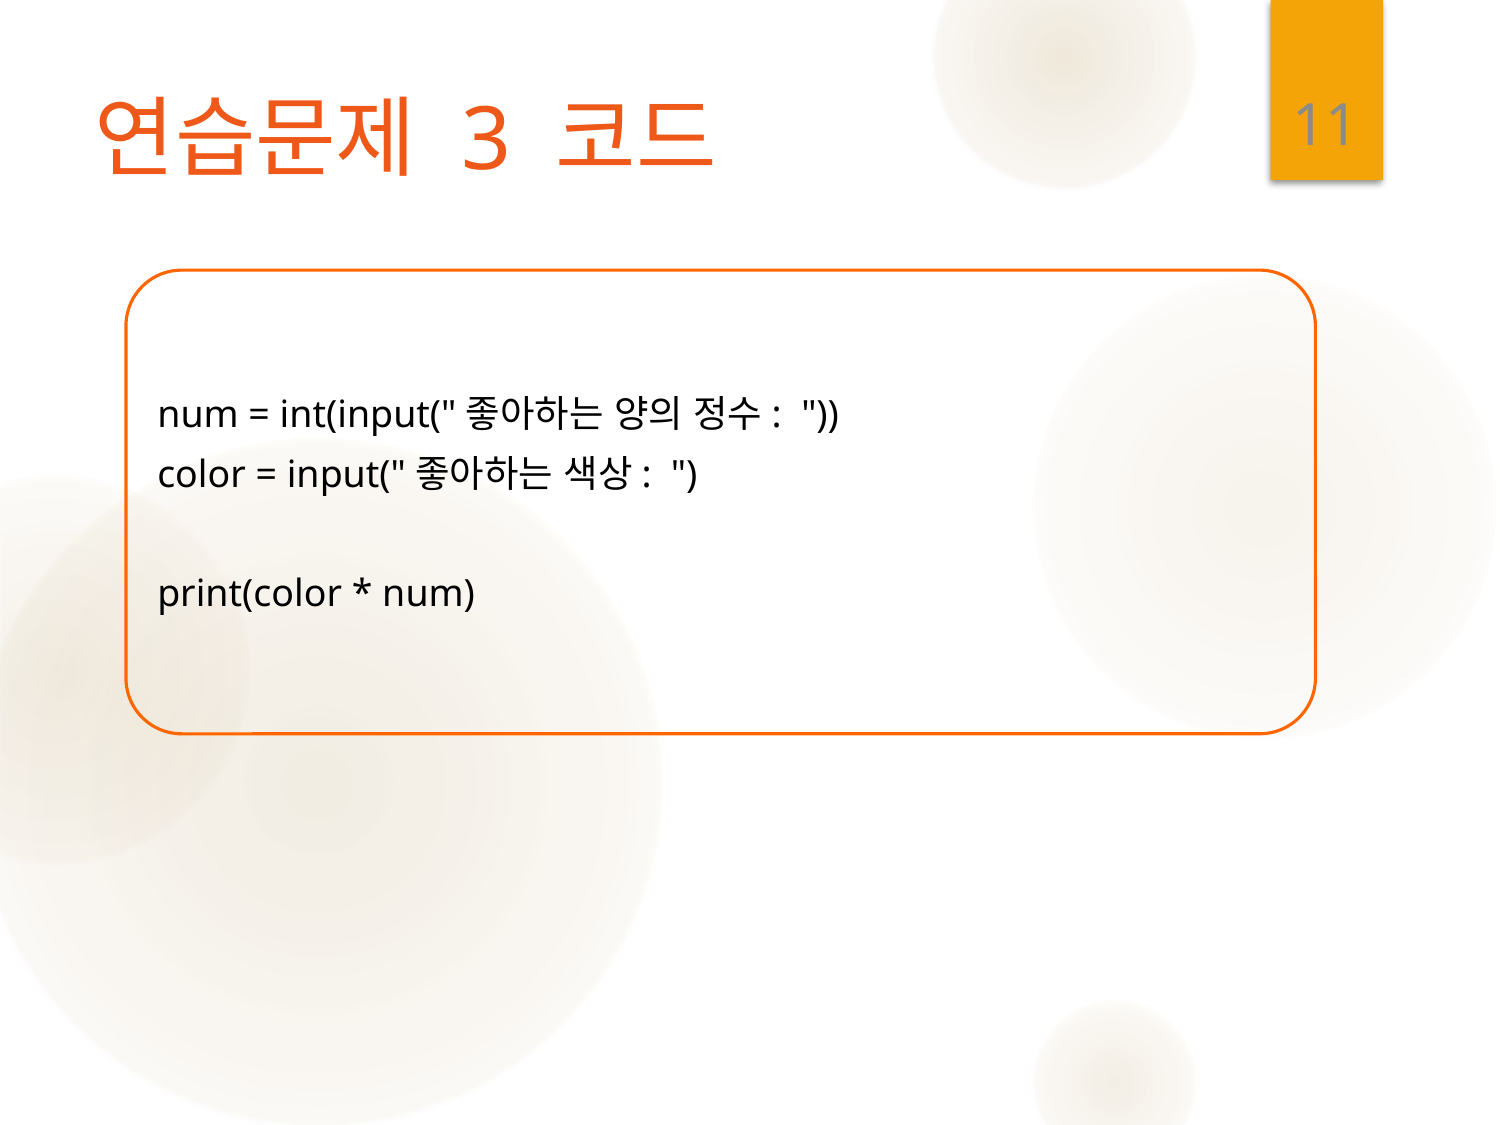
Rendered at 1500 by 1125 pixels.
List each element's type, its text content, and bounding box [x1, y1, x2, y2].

text_box num = int(input("좋아하는 양의 정수: ")) color = input("좋아하는 색상: ") print(color * num) [125, 270, 1316, 734]
slide_number 11 [1273, 48, 1378, 175]
title 연습문제 3 코드 [79, 74, 1237, 304]
